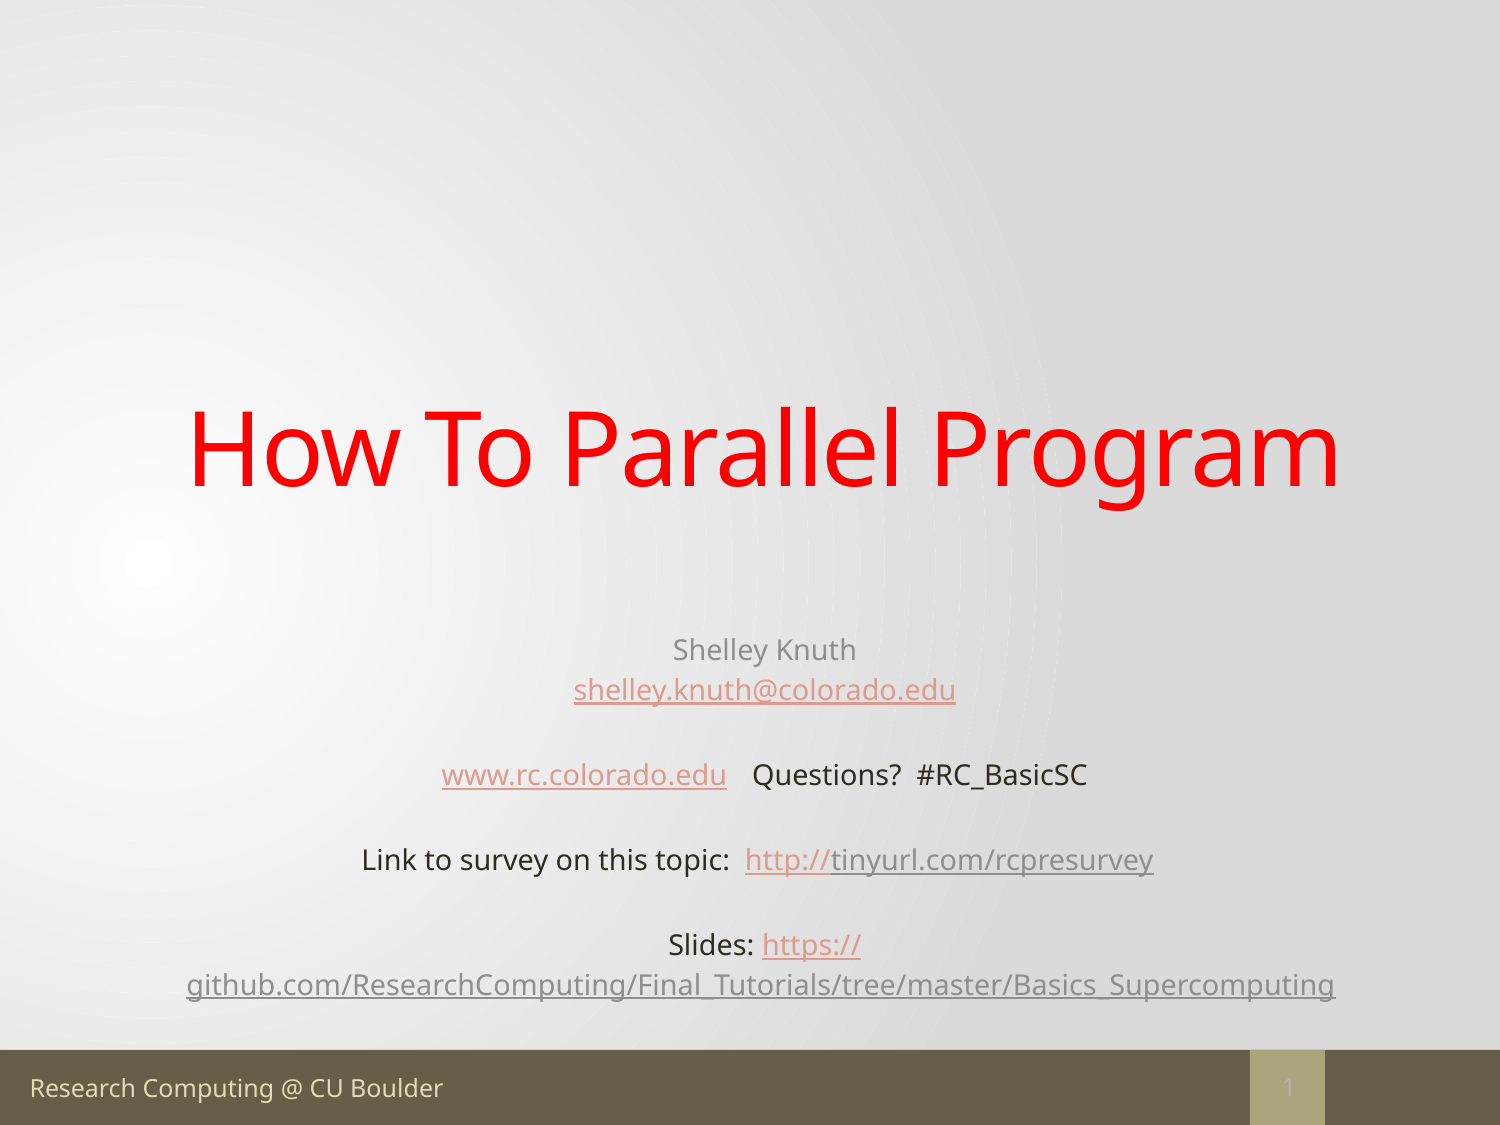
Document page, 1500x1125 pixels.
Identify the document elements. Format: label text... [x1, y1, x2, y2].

title How To Parallel Program [112, 142, 1418, 516]
subtitle Shelley Knuth shelley.knuth@colorado.edu www.rc.colorado.edu Questions? #RC_BasicSC Link to survey on this topic: http://tinyurl.com/rcpresurvey Slides: https://github.com/ResearchComputing/Final_Tutorials/tree/master/Basics_Supercomputing [112, 623, 1418, 1018]
slide_number 1 [1264, 1065, 1312, 1111]
